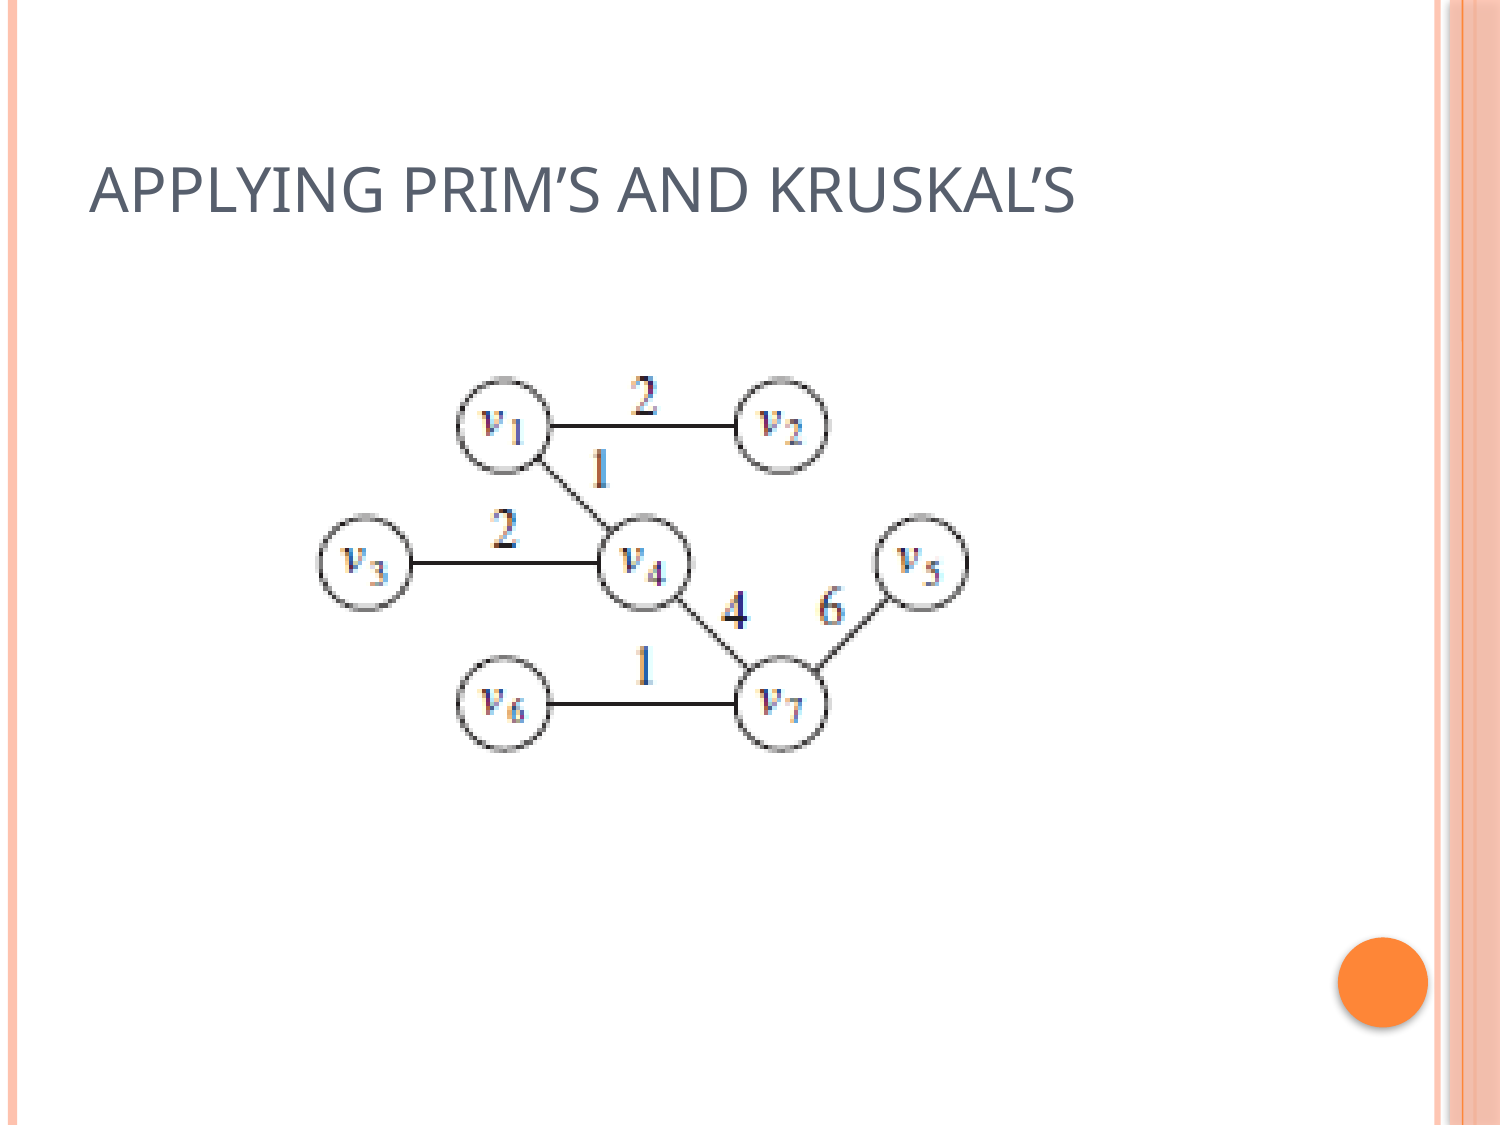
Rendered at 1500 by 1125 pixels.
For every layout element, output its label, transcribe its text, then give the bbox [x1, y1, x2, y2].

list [186, 286, 1206, 788]
title Applying prim’s and kruskal’s [75, 45, 1300, 233]
